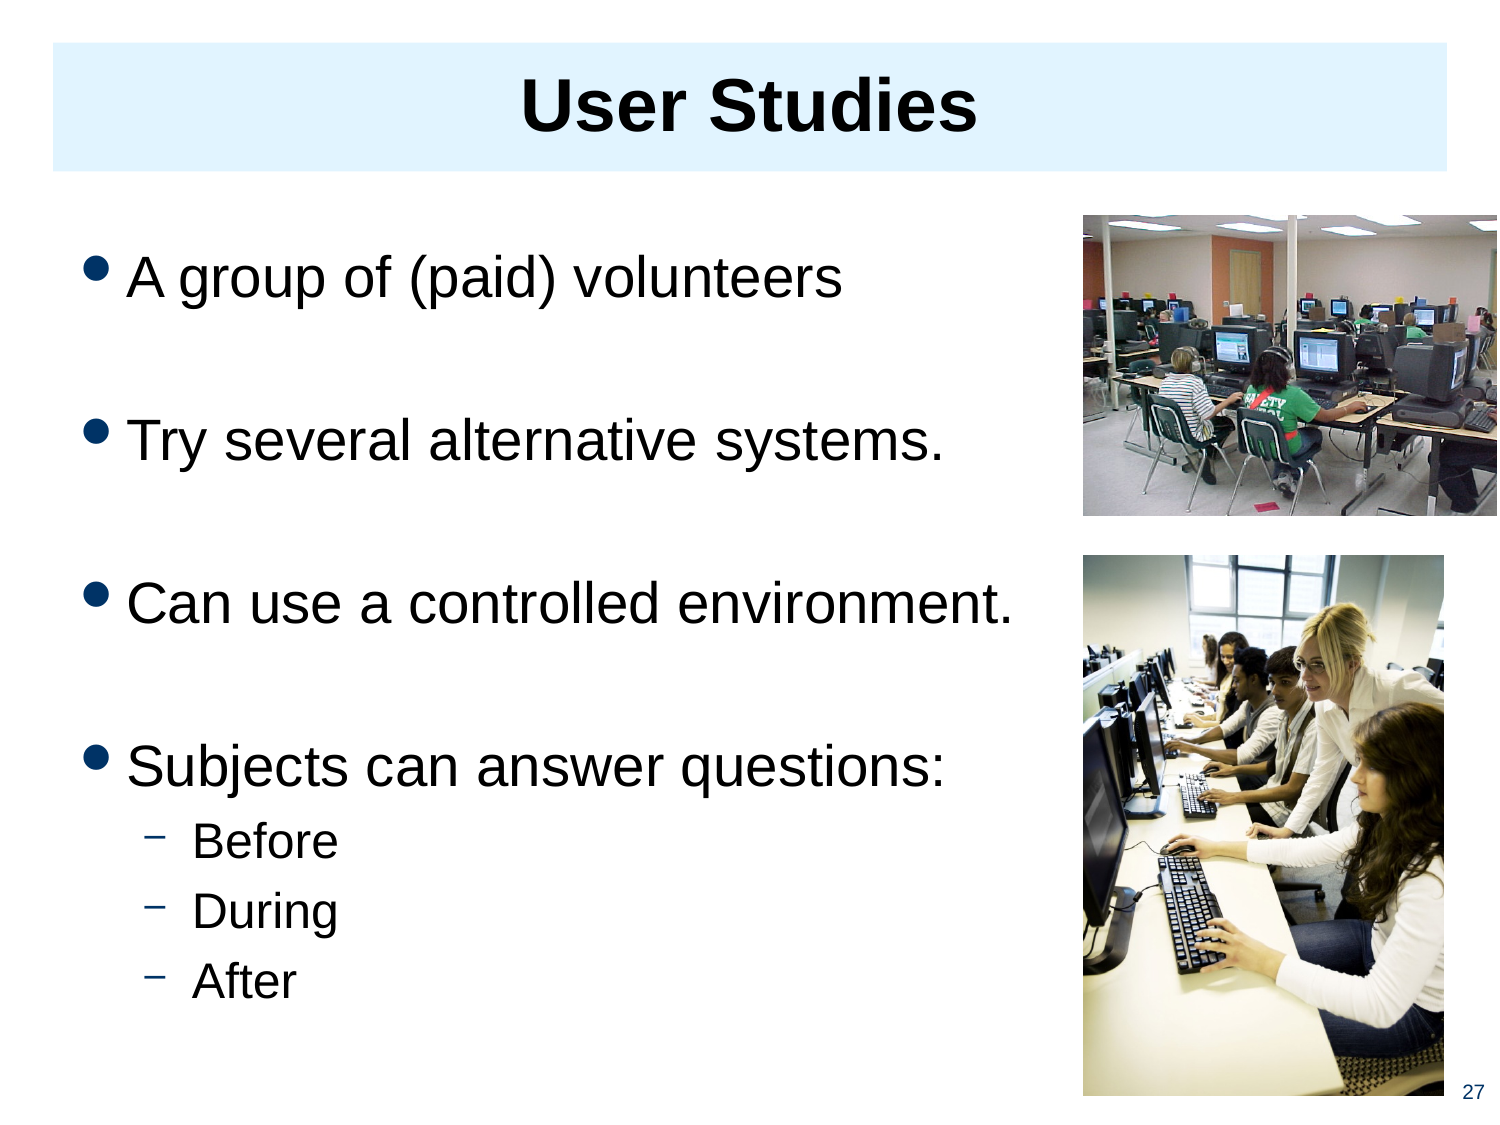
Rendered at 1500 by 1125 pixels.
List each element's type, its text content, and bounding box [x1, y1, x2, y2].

slide_number 27 [1439, 1051, 1500, 1112]
list A group of (paid) volunteers Try several alternative systems. Can use a controlled environment. Subjects can answer questions: Before During After [64, 231, 1436, 1047]
title User Studies [53, 42, 1447, 172]
picture [1083, 215, 1497, 517]
picture [1083, 555, 1445, 1097]
